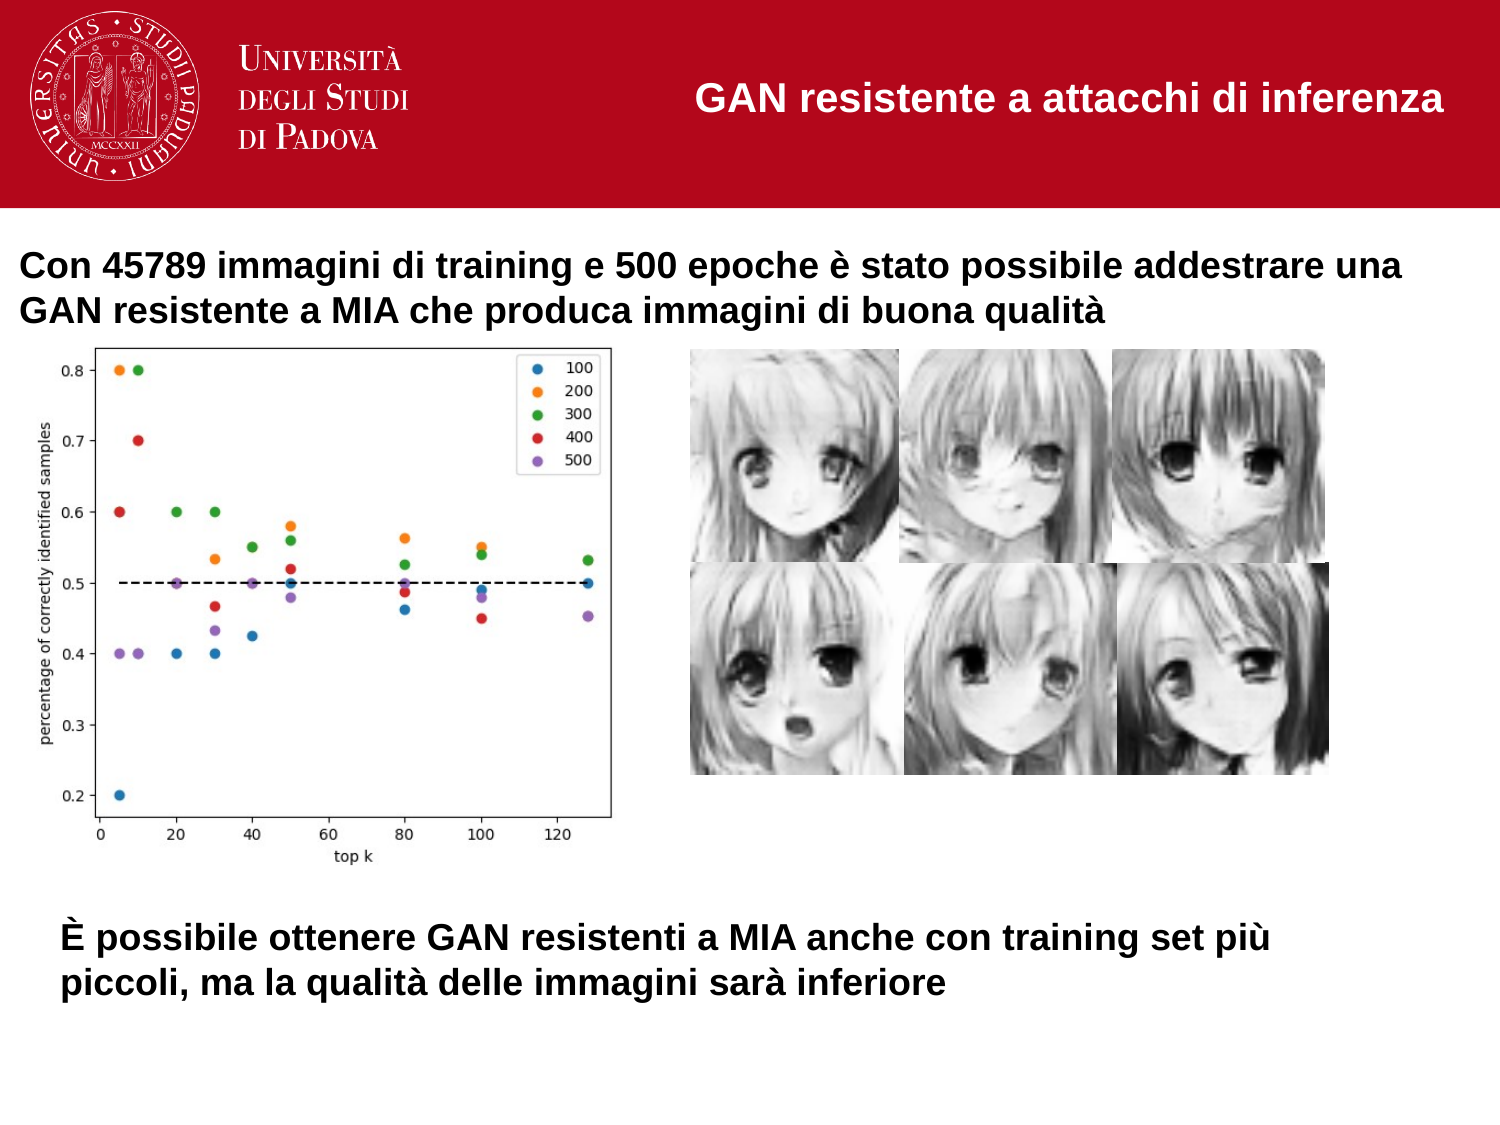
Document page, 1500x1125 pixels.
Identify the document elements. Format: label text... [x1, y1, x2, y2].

picture [690, 349, 1329, 776]
text_box GAN resistente a attacchi di inferenza [0, 0, 1500, 209]
picture [28, 338, 624, 875]
picture [29, 11, 408, 185]
text_box Con 45789 immagini di training e 500 epoche è stato possibile addestrare una GAN resistente a MIA che produca immagini di buona qualità [4, 233, 1422, 338]
text_box È possibile ottenere GAN resistenti a MIA anche con training set più piccoli, ma la qualità delle immagini sarà inferiore [45, 905, 1381, 1010]
